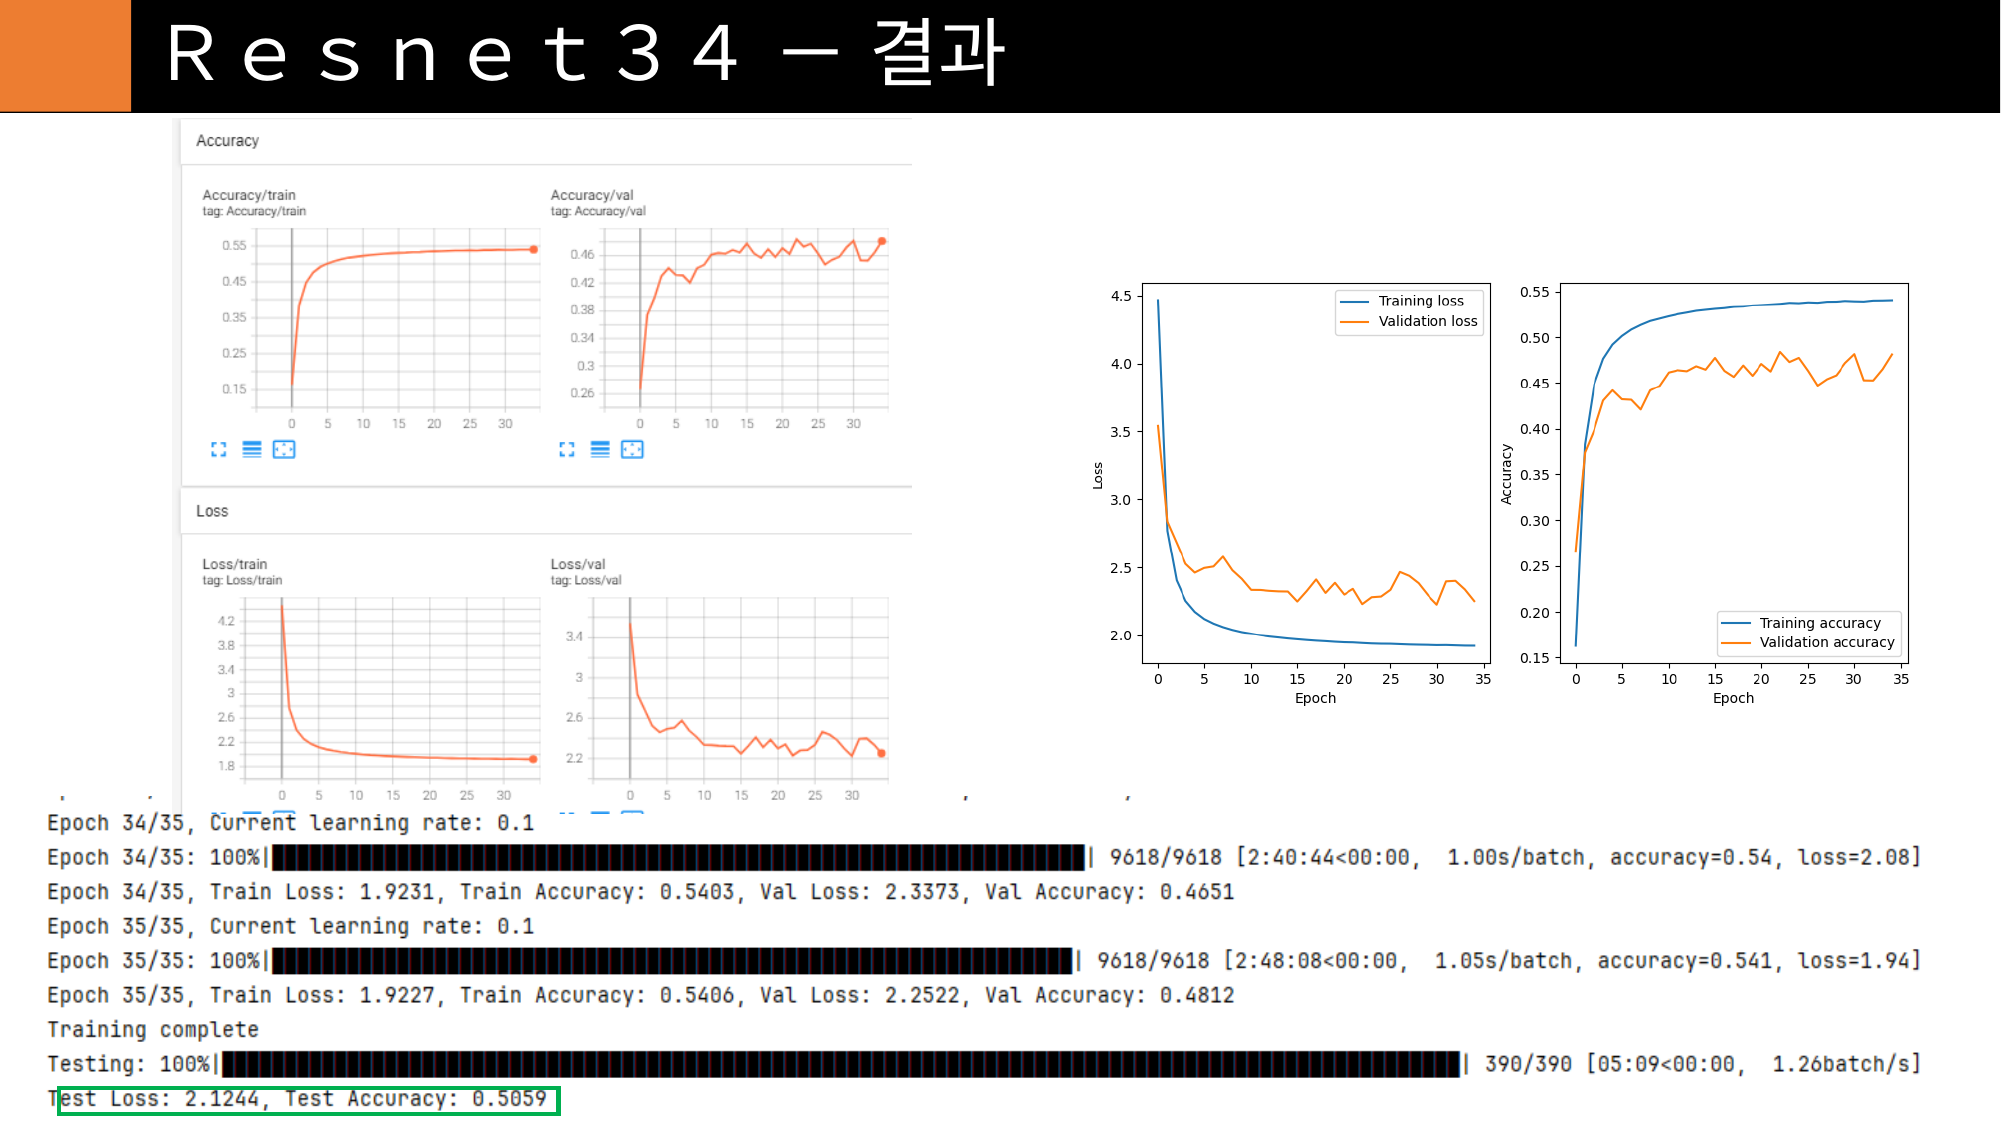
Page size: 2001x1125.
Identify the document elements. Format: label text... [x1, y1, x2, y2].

title Ｒｅｓｎｅｔ３４ － 결과 [137, 0, 2000, 112]
picture [27, 118, 1973, 1125]
picture [1087, 266, 1929, 717]
